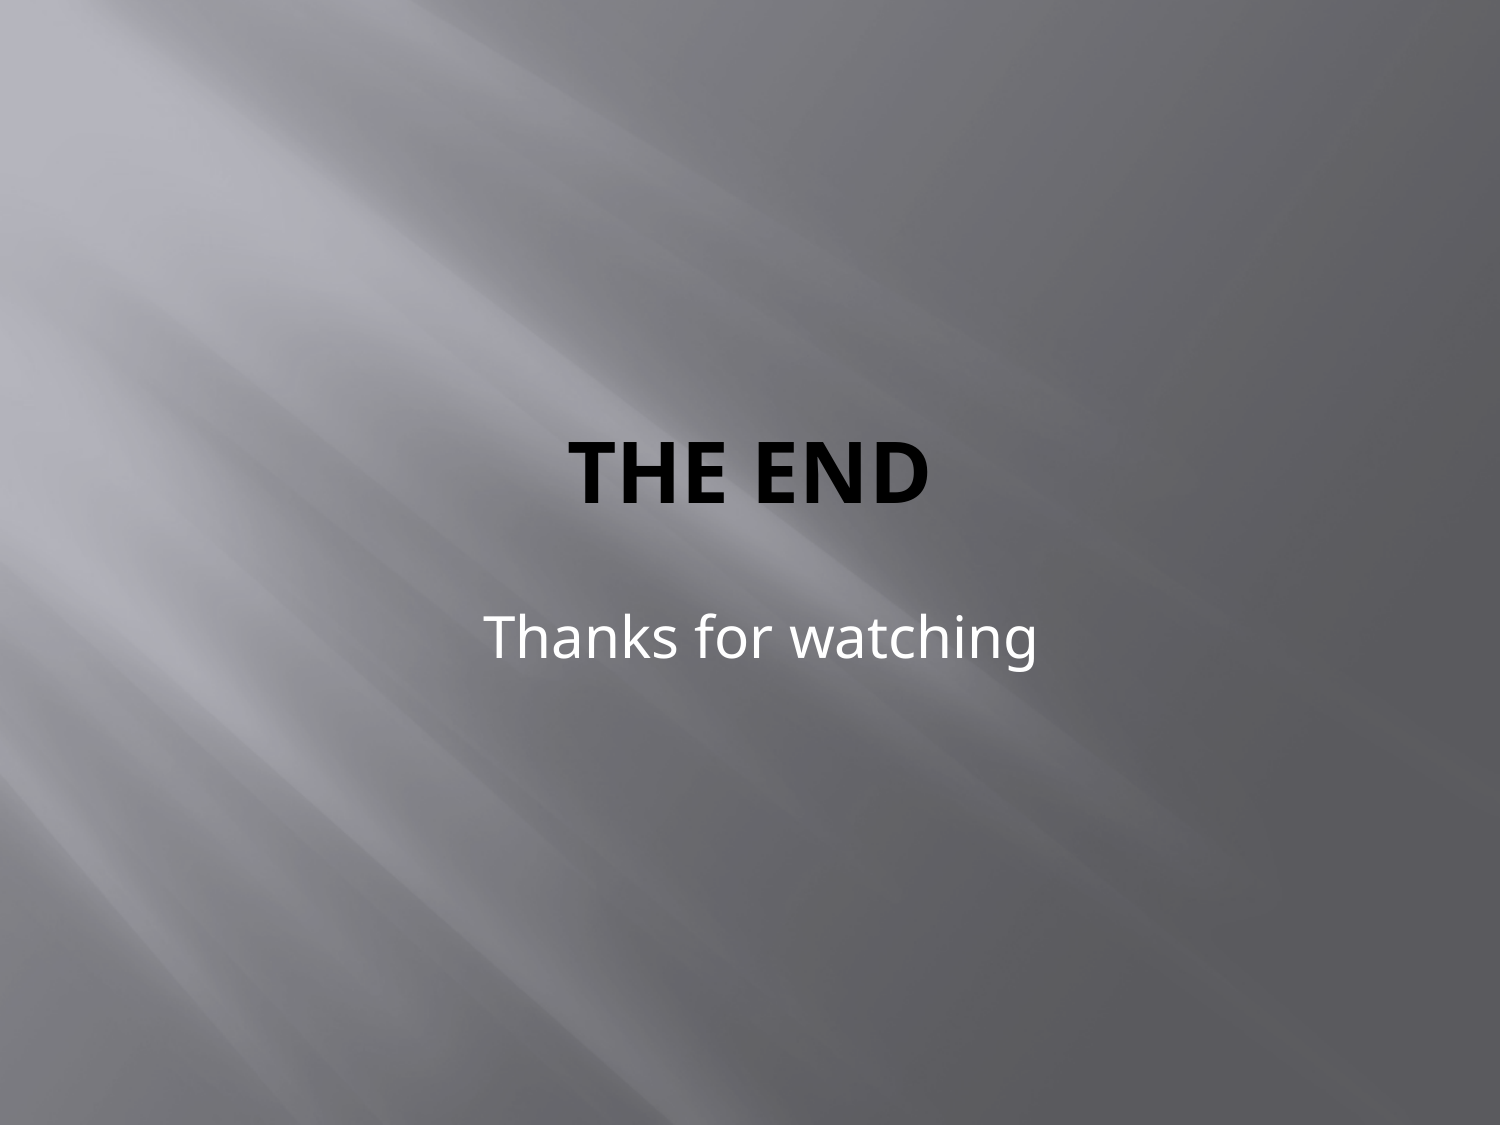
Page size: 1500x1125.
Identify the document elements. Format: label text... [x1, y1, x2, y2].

list Thanks for watching [75, 593, 1425, 717]
title THE END [75, 375, 1425, 564]
